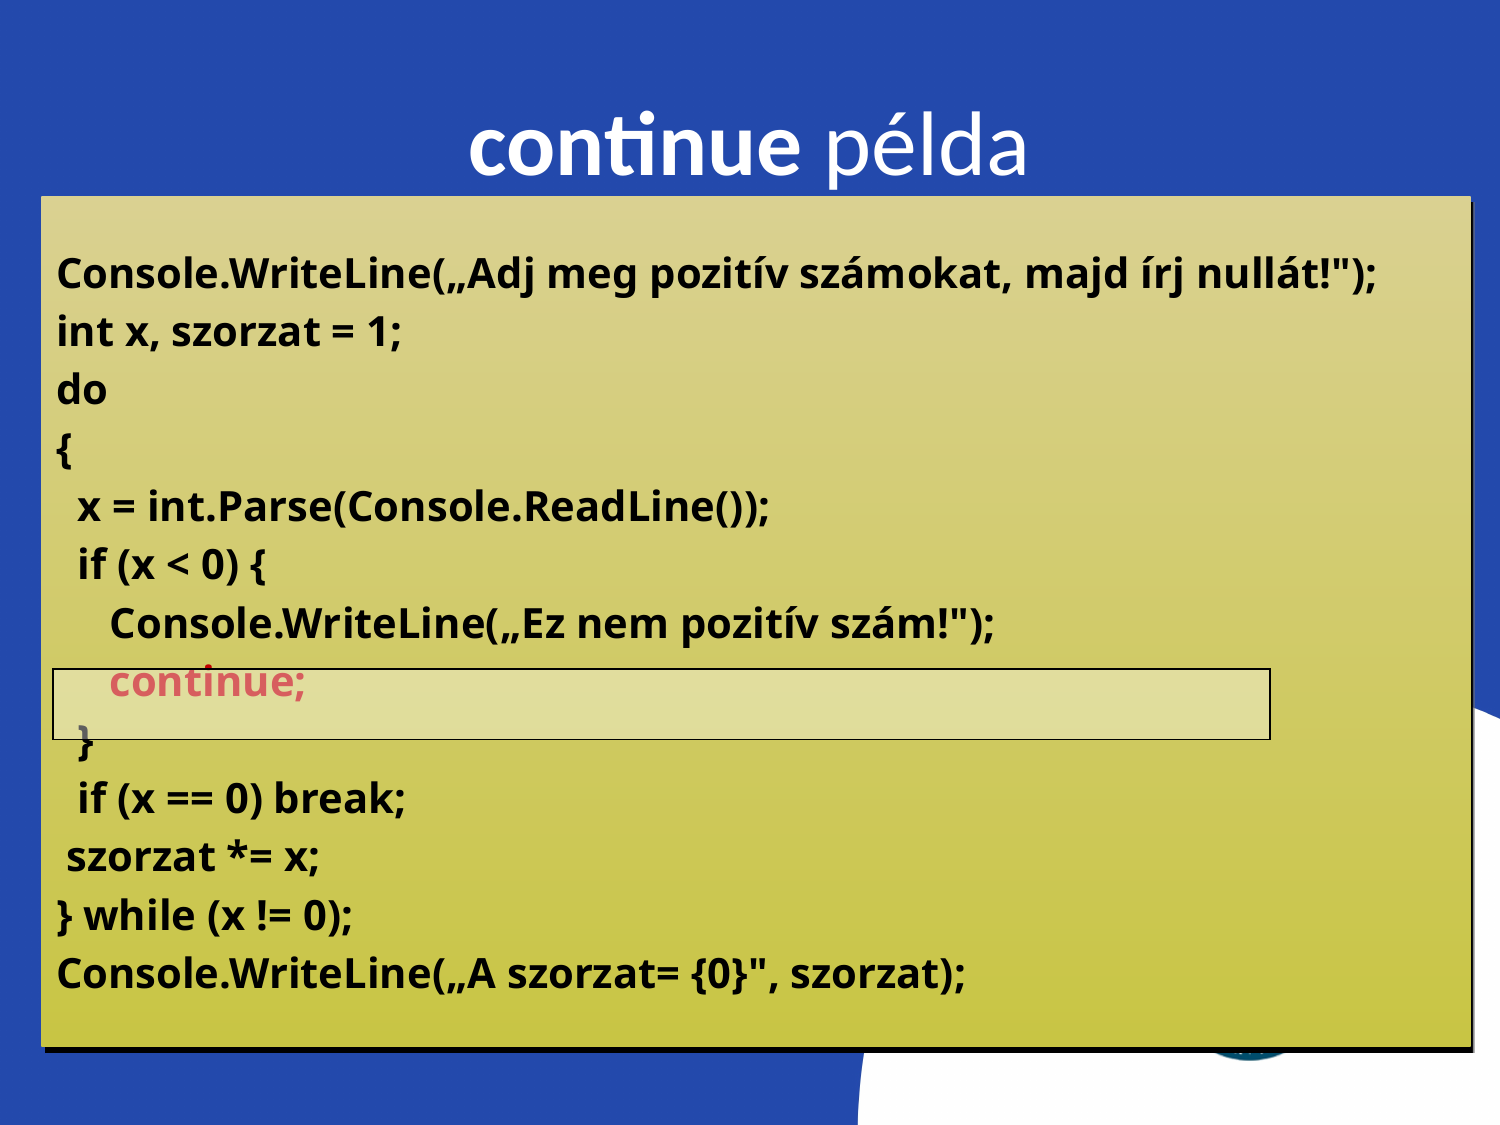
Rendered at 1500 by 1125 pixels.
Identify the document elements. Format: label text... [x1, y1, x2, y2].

text_box [53, 668, 1270, 740]
title continue példa [75, 45, 1425, 196]
text_box Console.WriteLine(„Adj meg pozitív számokat, majd írj nullát!"); int x, szorzat = 1; do { x = int.Parse(Console.ReadLine()); if (x < 0) { Console.WriteLine(„Ez nem pozitív szám!"); continue; } if (x == 0) break; szorzat *= x; } while (x != 0); Console.WriteLine(„A szorzat= {0}", szorzat); [41, 196, 1471, 1047]
picture [0, 0, 1500, 1125]
